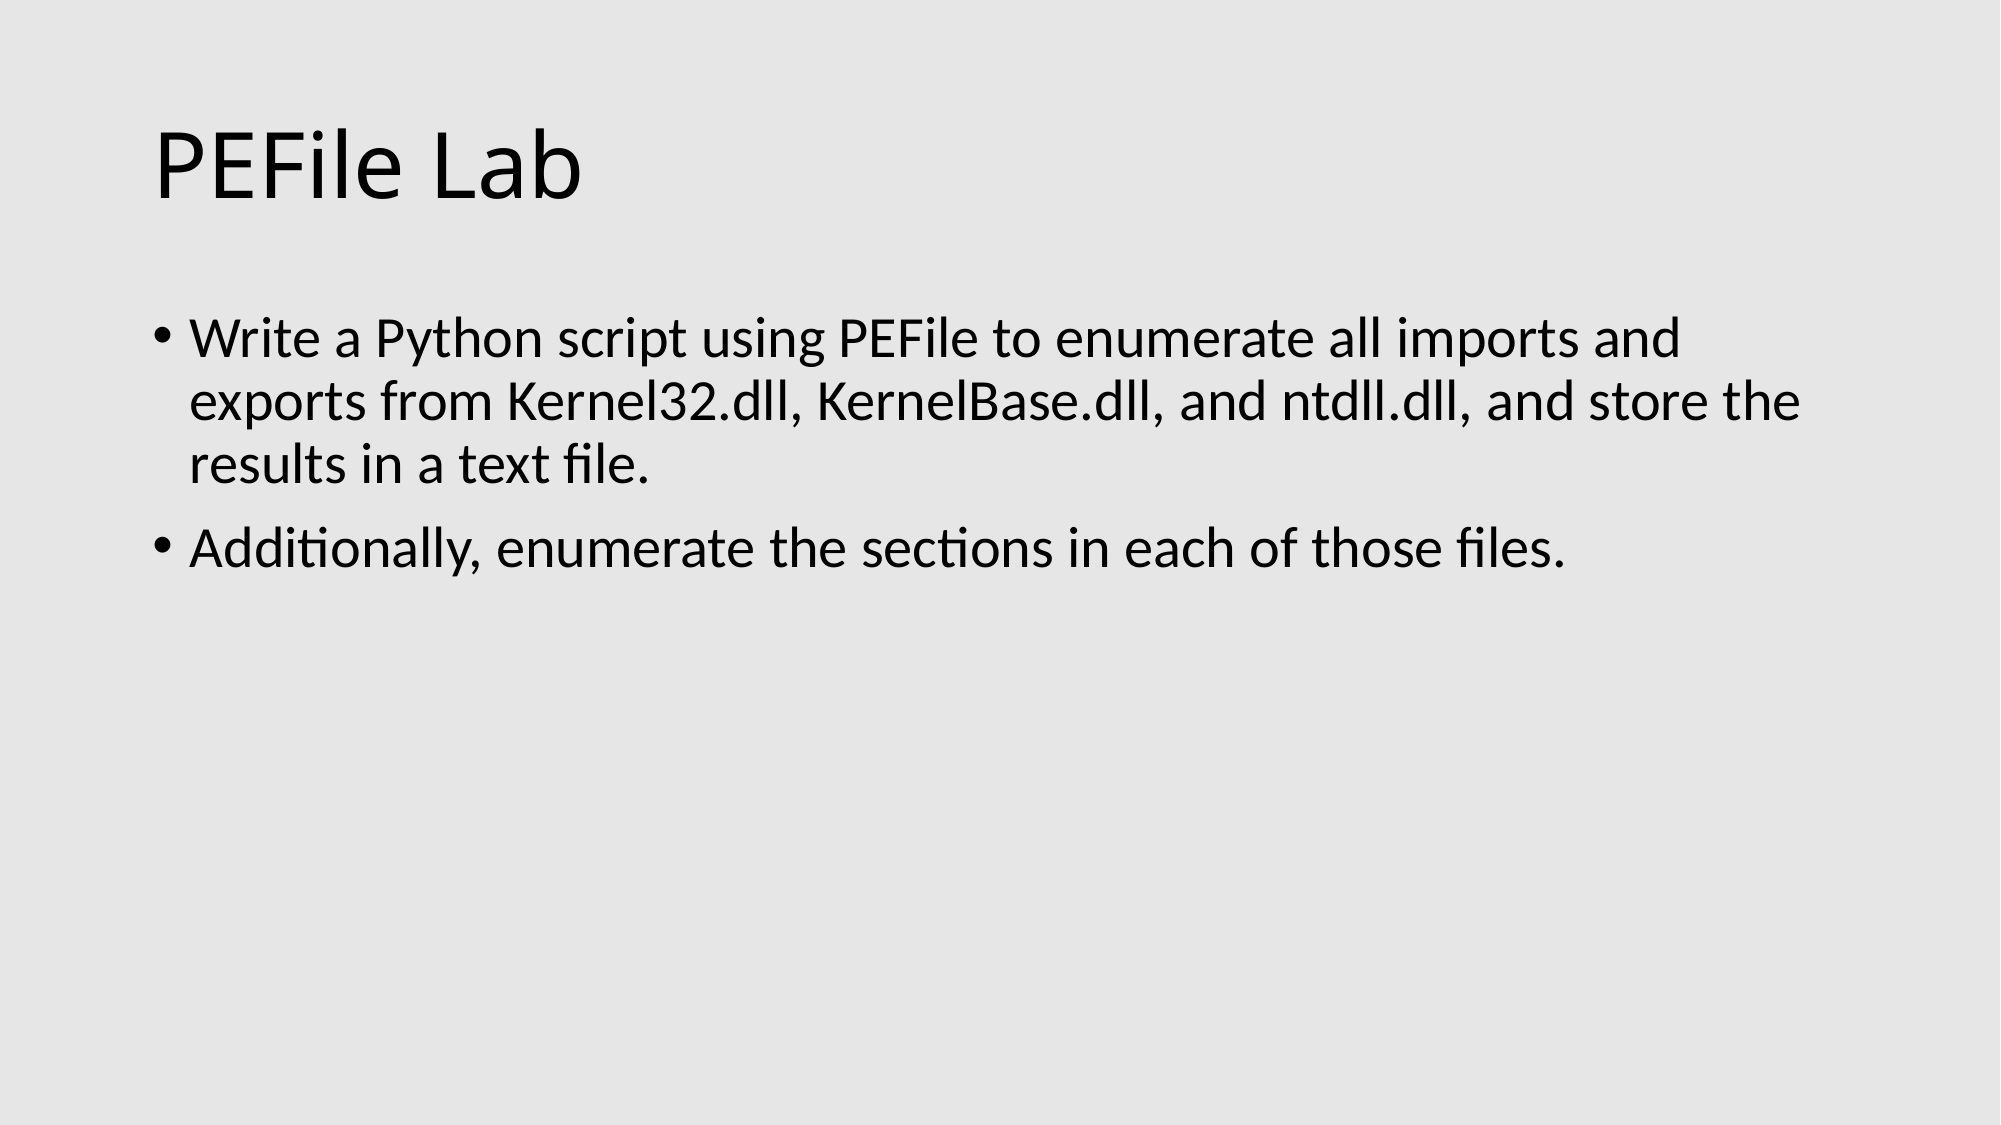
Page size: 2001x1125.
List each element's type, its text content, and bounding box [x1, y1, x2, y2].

title PEFile Lab [137, 59, 1863, 278]
list Write a Python script using PEFile to enumerate all imports and exports from Kernel32.dll, KernelBase.dll, and ntdll.dll, and store the results in a text file. Additionally, enumerate the sections in each of those files. [137, 299, 1863, 1014]
